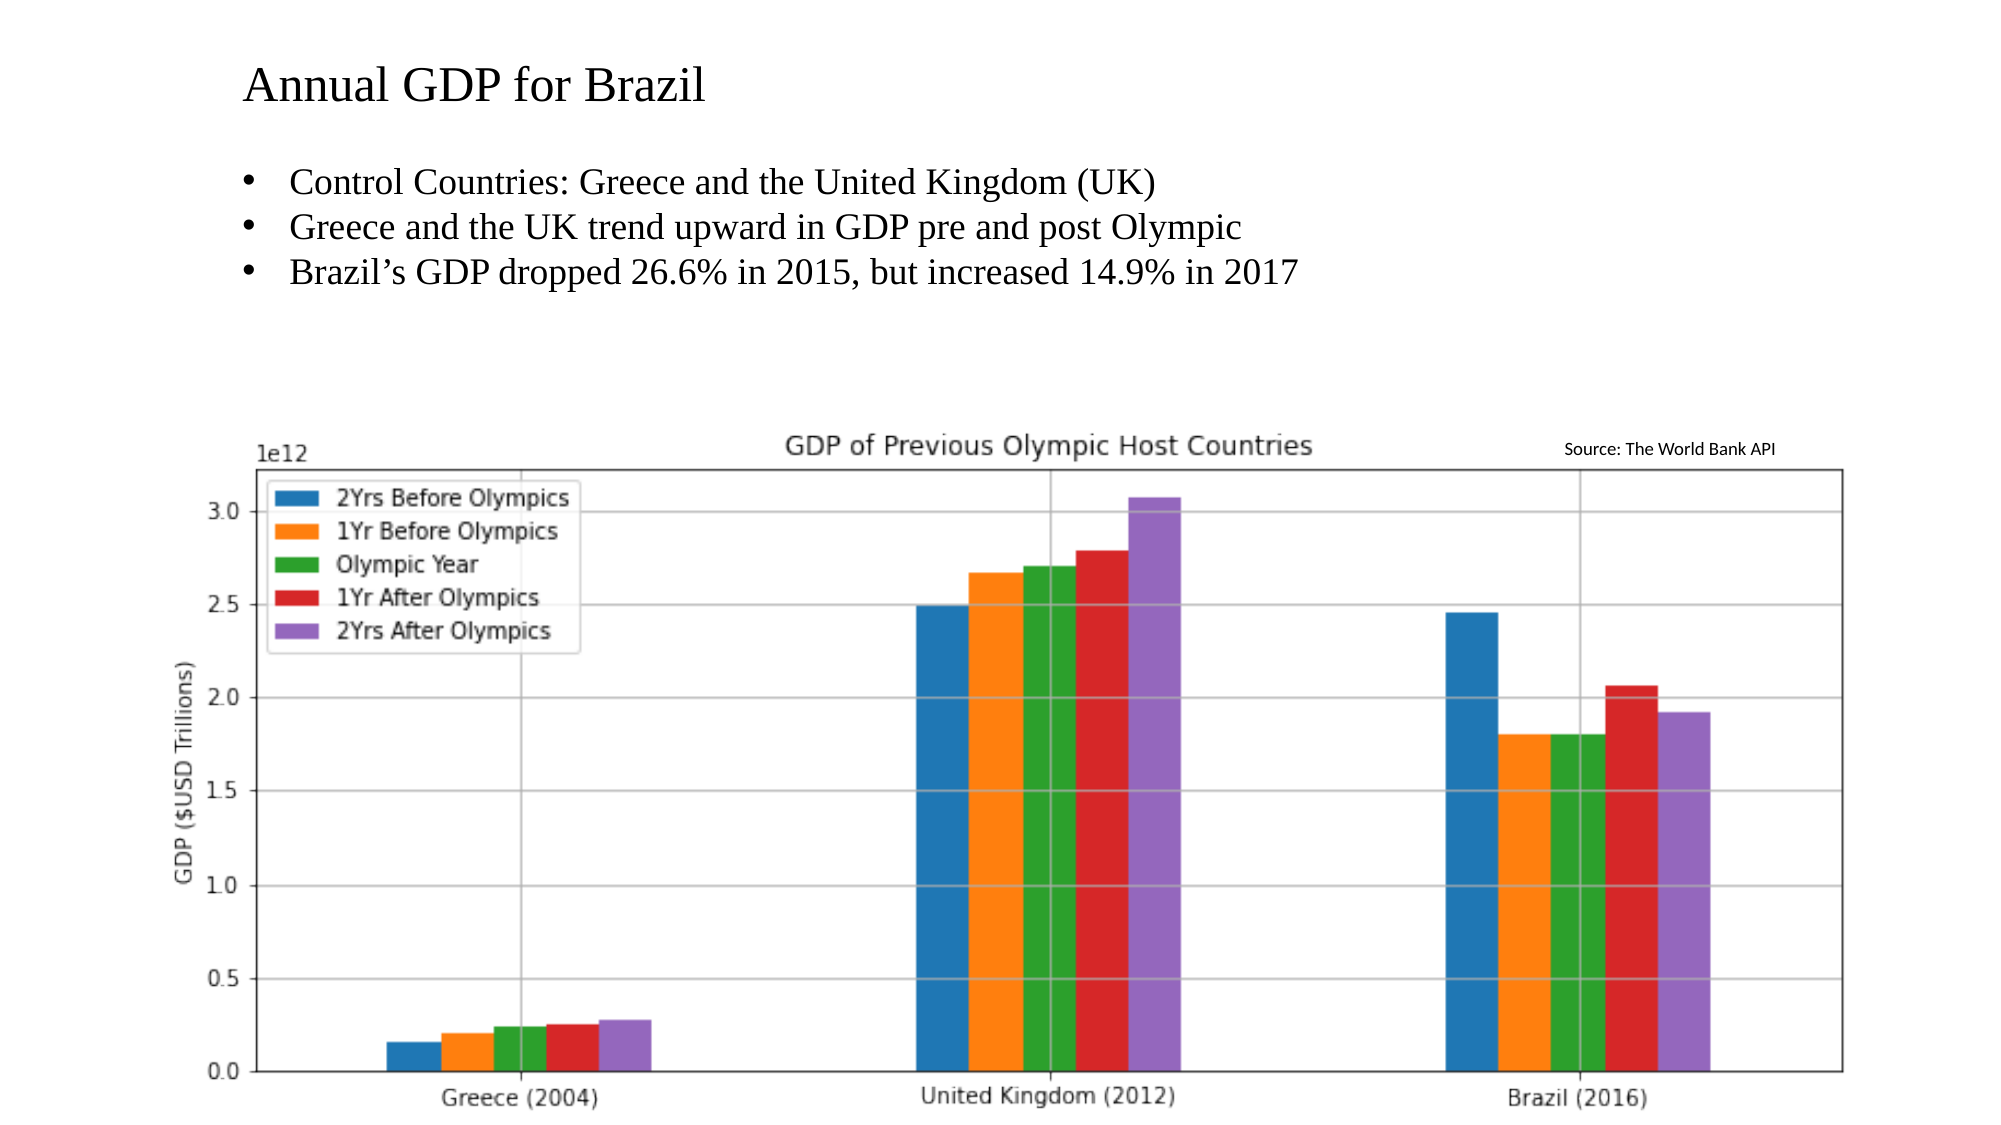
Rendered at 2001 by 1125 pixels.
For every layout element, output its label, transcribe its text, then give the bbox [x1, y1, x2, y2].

picture [0, 374, 2000, 1125]
text_box Annual GDP for Brazil Control Countries: Greece and the United Kingdom (UK) Greece and the UK trend upward in GDP pre and post Olympic Brazil’s GDP dropped 26.6% in 2015, but increased 14.9% in 2017 [227, 44, 1812, 300]
